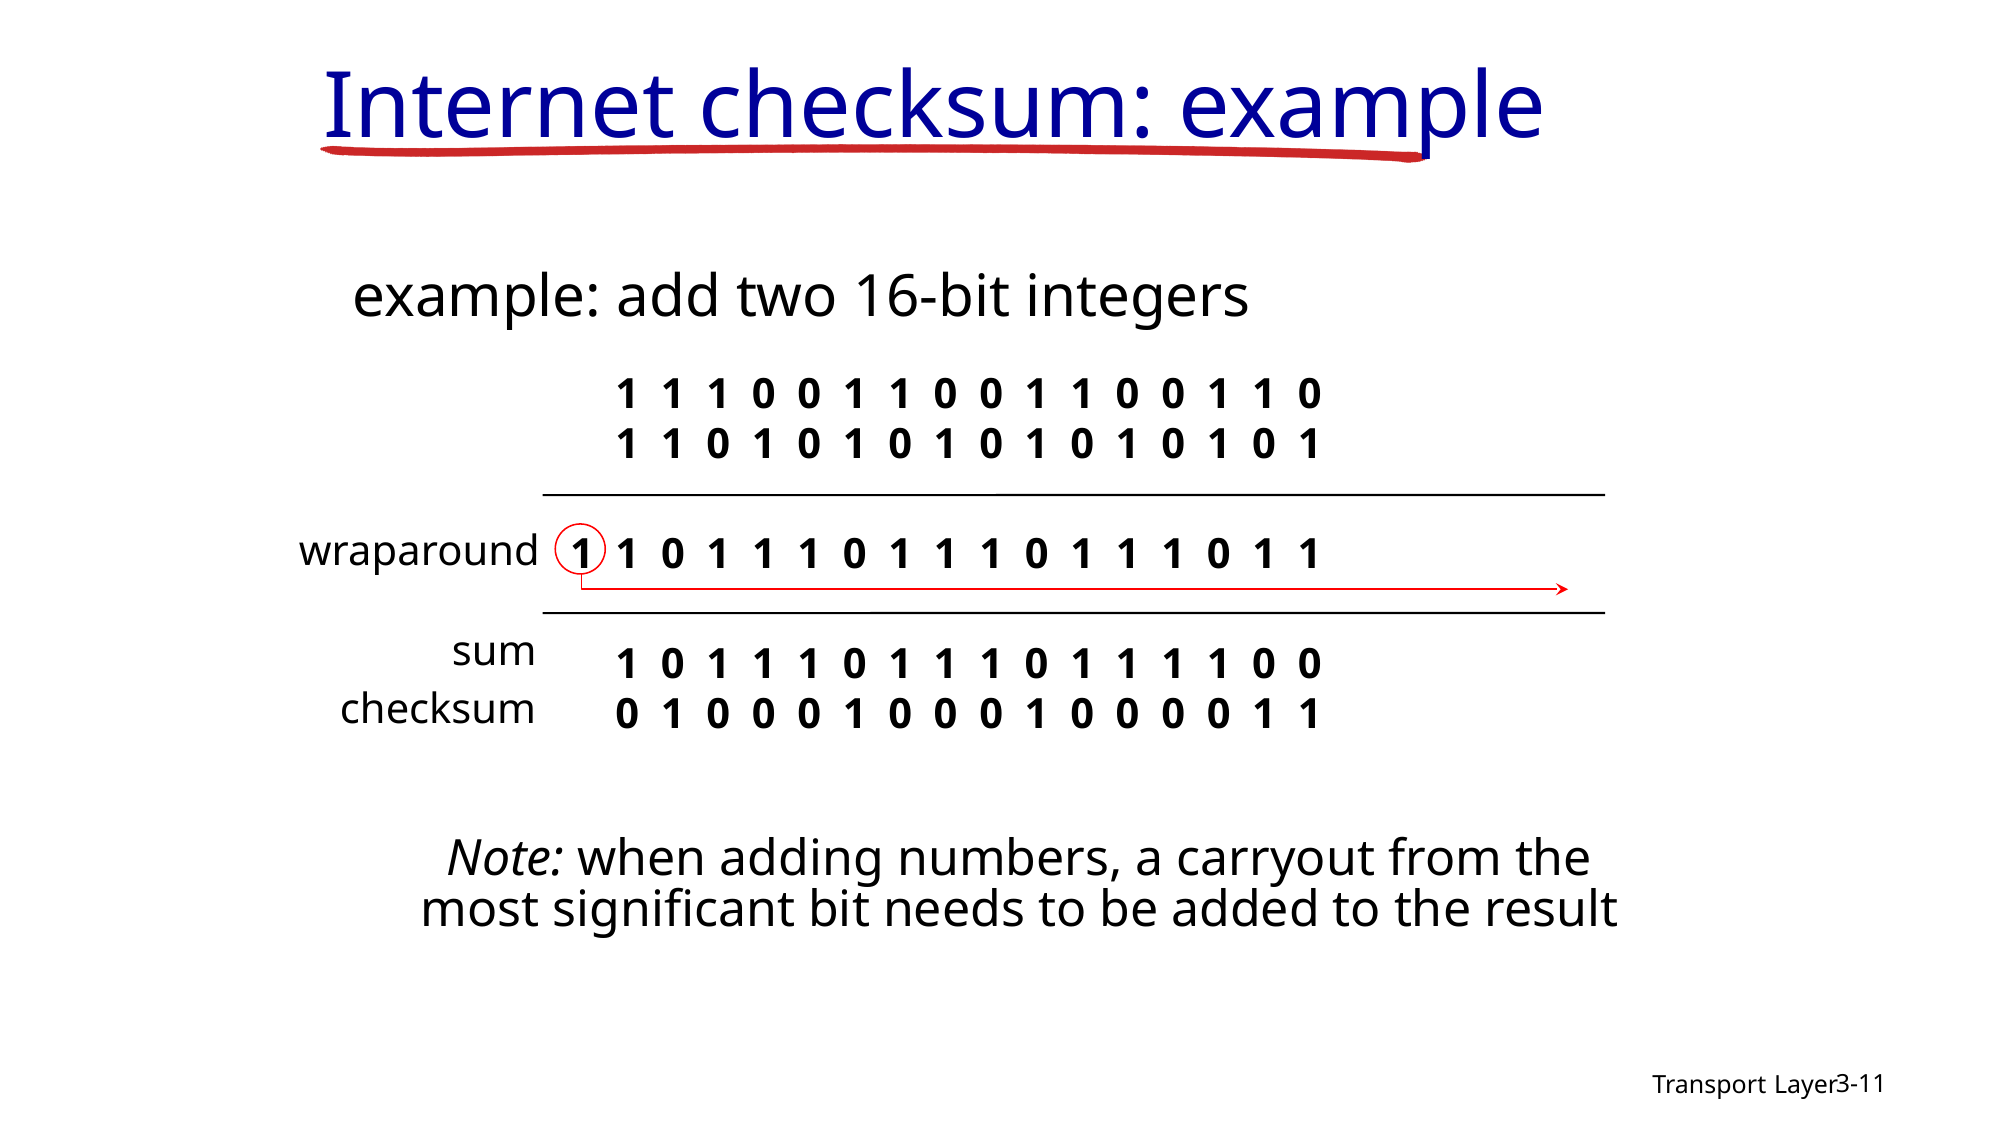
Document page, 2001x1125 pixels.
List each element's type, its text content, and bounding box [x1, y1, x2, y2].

text_box [555, 523, 606, 574]
text_box sum [437, 616, 552, 682]
list example: add two 16-bit integers [337, 229, 1613, 680]
slide_number 3-11 [1820, 1060, 1969, 1106]
text_box 1 1 1 1 0 0 1 1 0 0 1 1 0 0 1 1 0 1 1 1 0 1 0 1 0 1 0 1 0 1 0 1 0 1 1 1 0 1 1 1 0 1 1 1 0 1 1 1 0 1 1 1 1 0 1 1 1 0 1 1 1 0 1 1 1 1 0 0 1 0 1 0 0 0 1 0 0 0 1 0 0 0 0 1 1 [555, 496, 1606, 745]
footer Transport Layer [1219, 1057, 1854, 1105]
text_box checksum [325, 674, 551, 739]
text_box wraparound [284, 516, 555, 582]
title Internet checksum: example [308, 44, 1584, 158]
text_box Note: when adding numbers, a carryout from the most significant bit needs to be added to the result [389, 827, 1651, 1004]
text_box [581, 574, 1569, 596]
picture [315, 139, 1441, 168]
text_box 1 1 1 1 0 0 1 1 0 0 1 1 0 0 1 1 0 1 1 1 0 1 0 1 0 1 0 1 0 1 0 1 0 1 1 1 0 1 1 1 0 1 1 1 0 1 1 1 0 1 1 1 1 0 1 1 1 0 1 1 1 0 1 1 1 1 0 0 1 0 1 0 0 0 1 0 0 0 1 0 0 0 0 1 1 [555, 359, 1606, 495]
